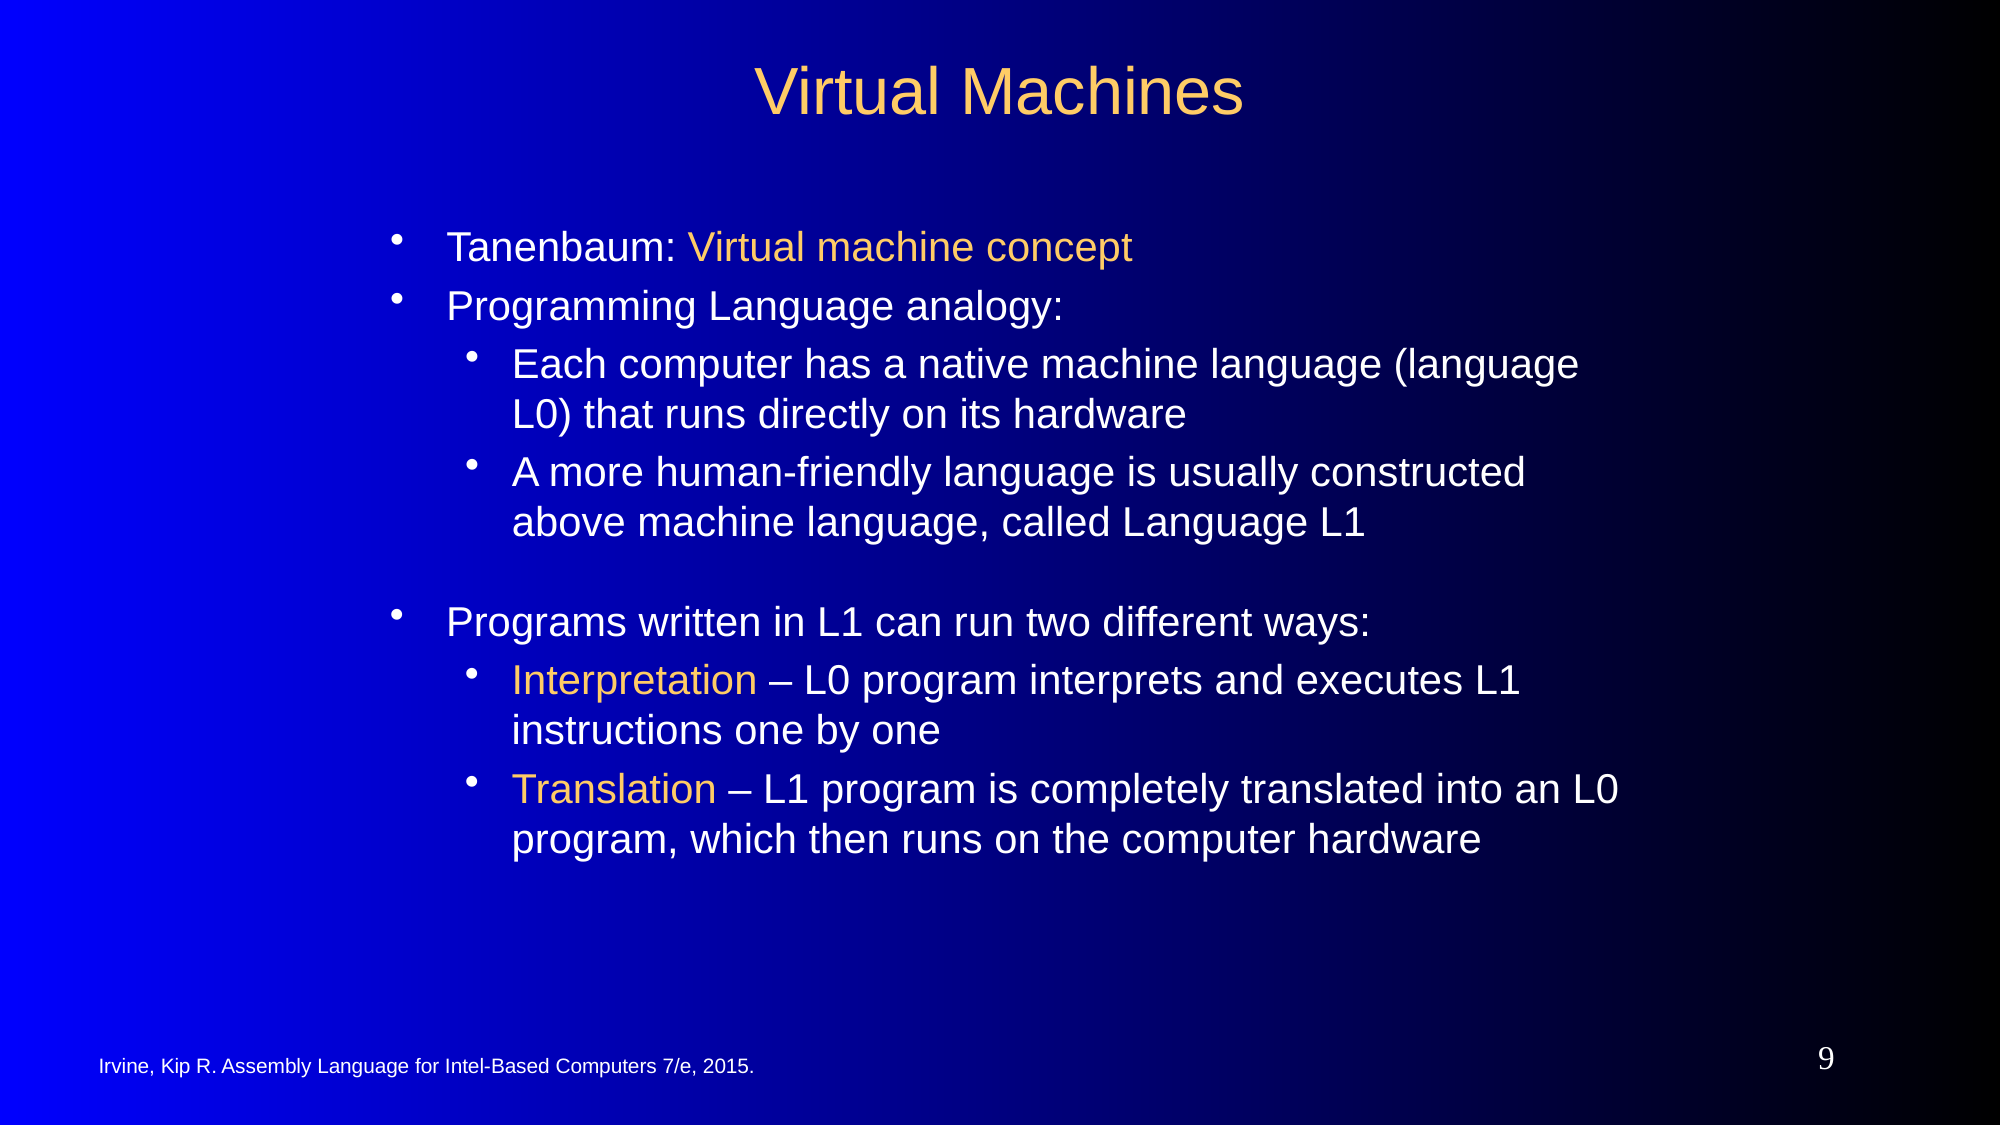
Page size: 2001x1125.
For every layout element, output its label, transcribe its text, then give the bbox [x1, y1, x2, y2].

title Virtual Machines [150, 37, 1850, 138]
list Tanenbaum: Virtual machine concept Programming Language analogy: Each computer has a native machine language (language L0) that runs directly on its hardware A more human-friendly language is usually constructed above machine language, called Language L1 [375, 212, 1650, 587]
text_box Programs written in L1 can run two different ways: Interpretation – L0 program interprets and executes L1 instructions one by one Translation – L1 program is completely translated into an L0 program, which then runs on the computer hardware [374, 587, 1650, 900]
slide_number 9 [1633, 1025, 1850, 1088]
footer Irvine, Kip R. Assembly Language for Intel-Based Computers 7/e, 2015. [83, 1040, 1034, 1091]
